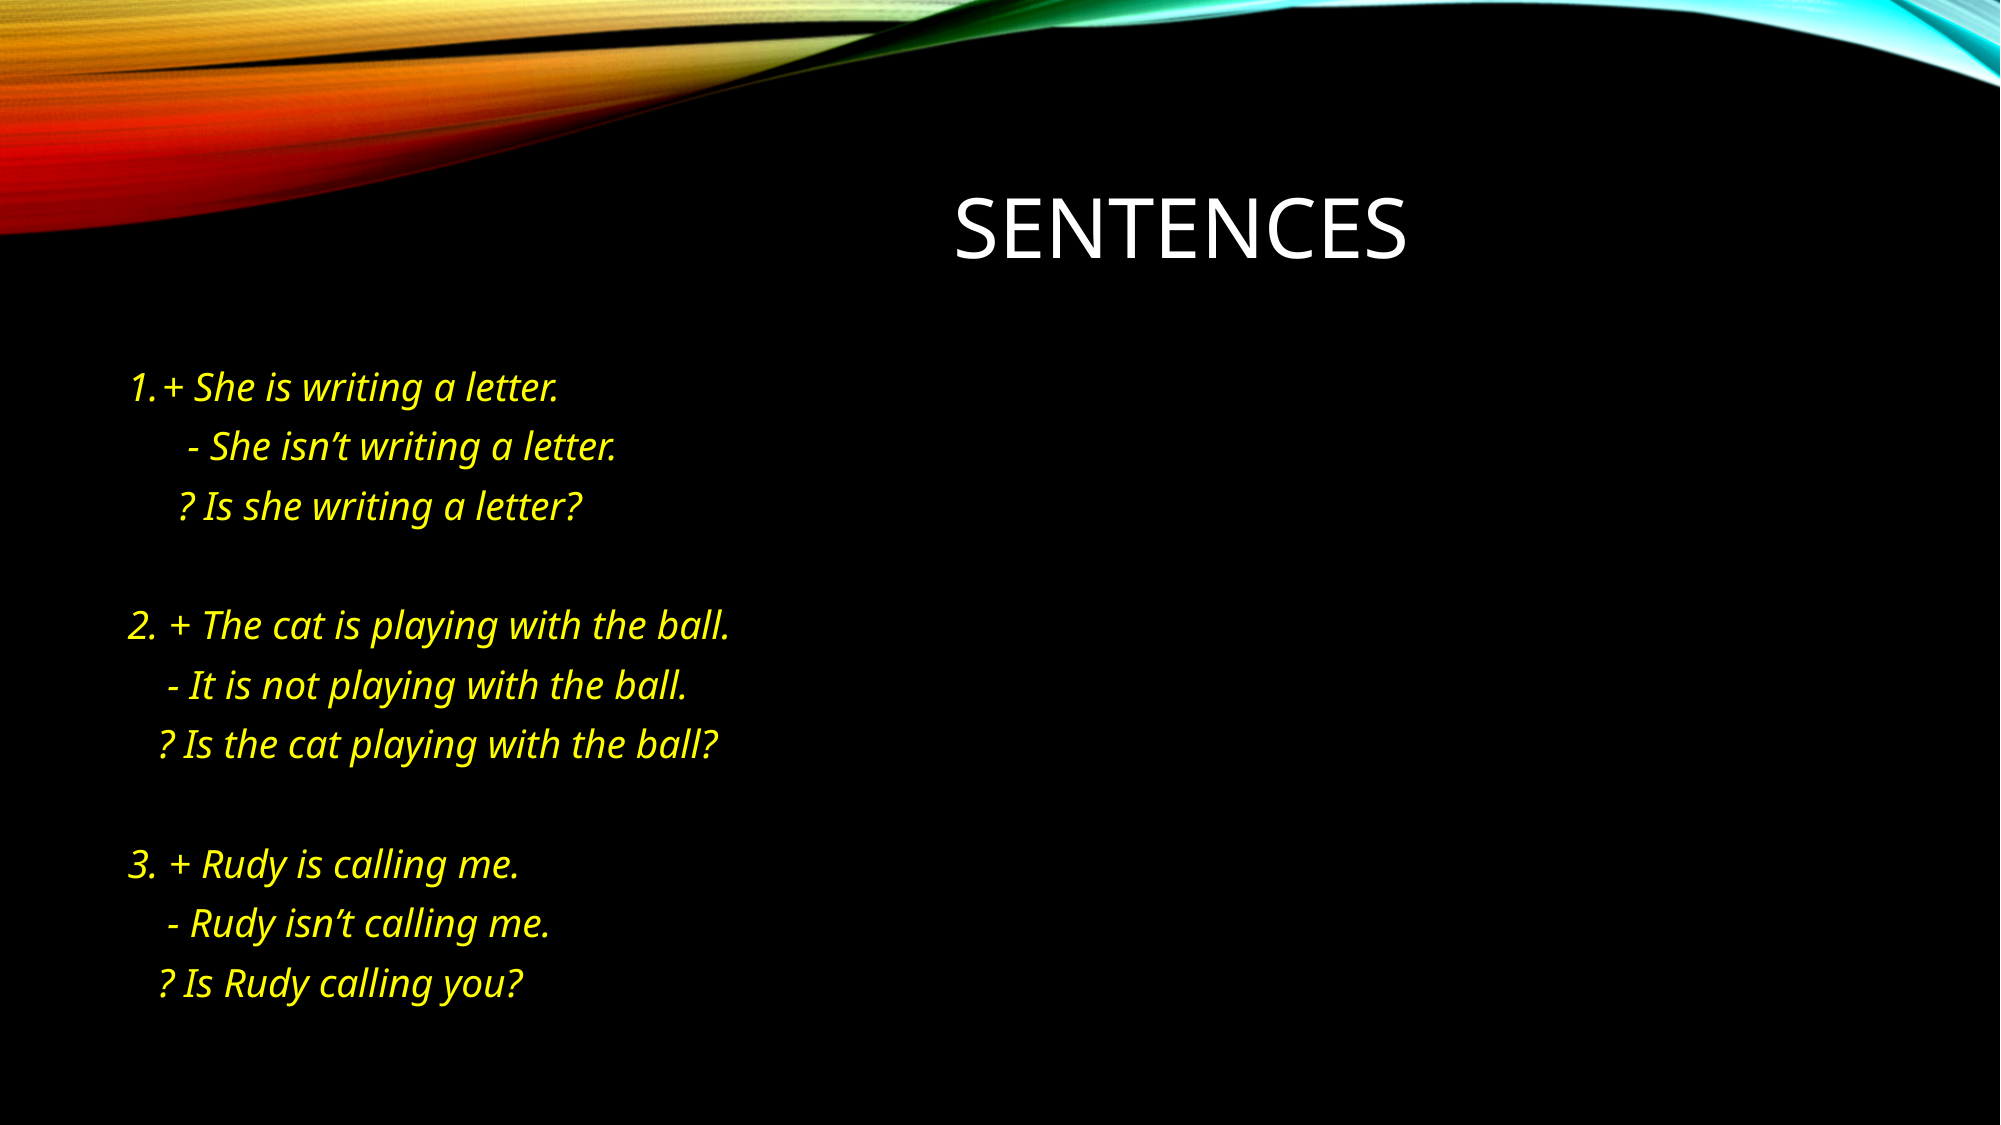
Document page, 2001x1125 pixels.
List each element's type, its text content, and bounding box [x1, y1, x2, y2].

list + She is writing a letter. - She isn’t writing a letter. ? Is she writing a letter? 2. + The cat is playing with the ball. - It is not playing with the ball. ? Is the cat playing with the ball? 3. + Rudy is calling me. - Rudy isn’t calling me. ? Is Rudy calling you? [112, 360, 1888, 1021]
title Sentences [474, 125, 1888, 338]
picture [0, 0, 2000, 237]
